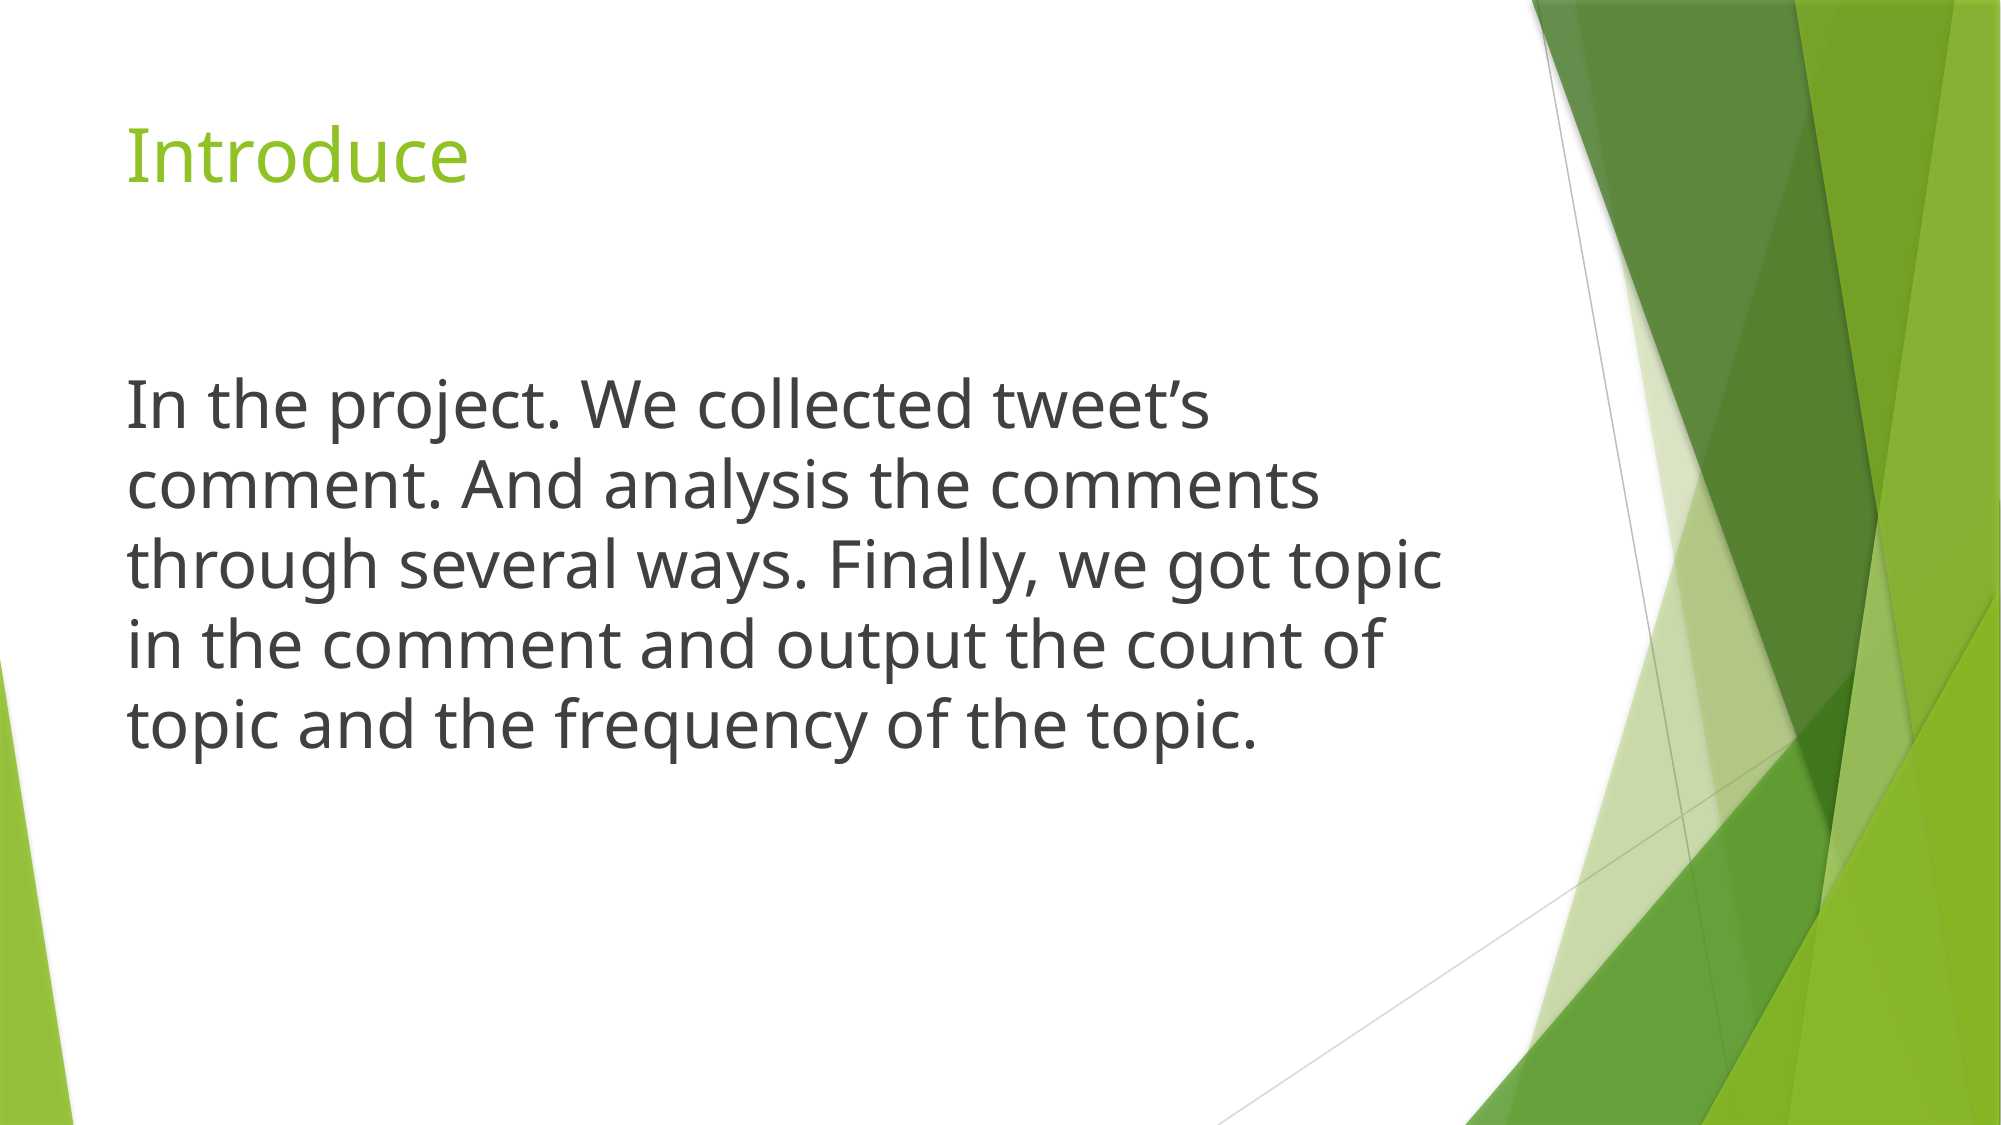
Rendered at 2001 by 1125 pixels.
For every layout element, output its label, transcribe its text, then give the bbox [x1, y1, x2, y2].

title Introduce [111, 99, 1522, 317]
list In the project. We collected tweet’s comment. And analysis the comments through several ways. Finally, we got topic in the comment and output the count of topic and the frequency of the topic. [111, 354, 1522, 992]
